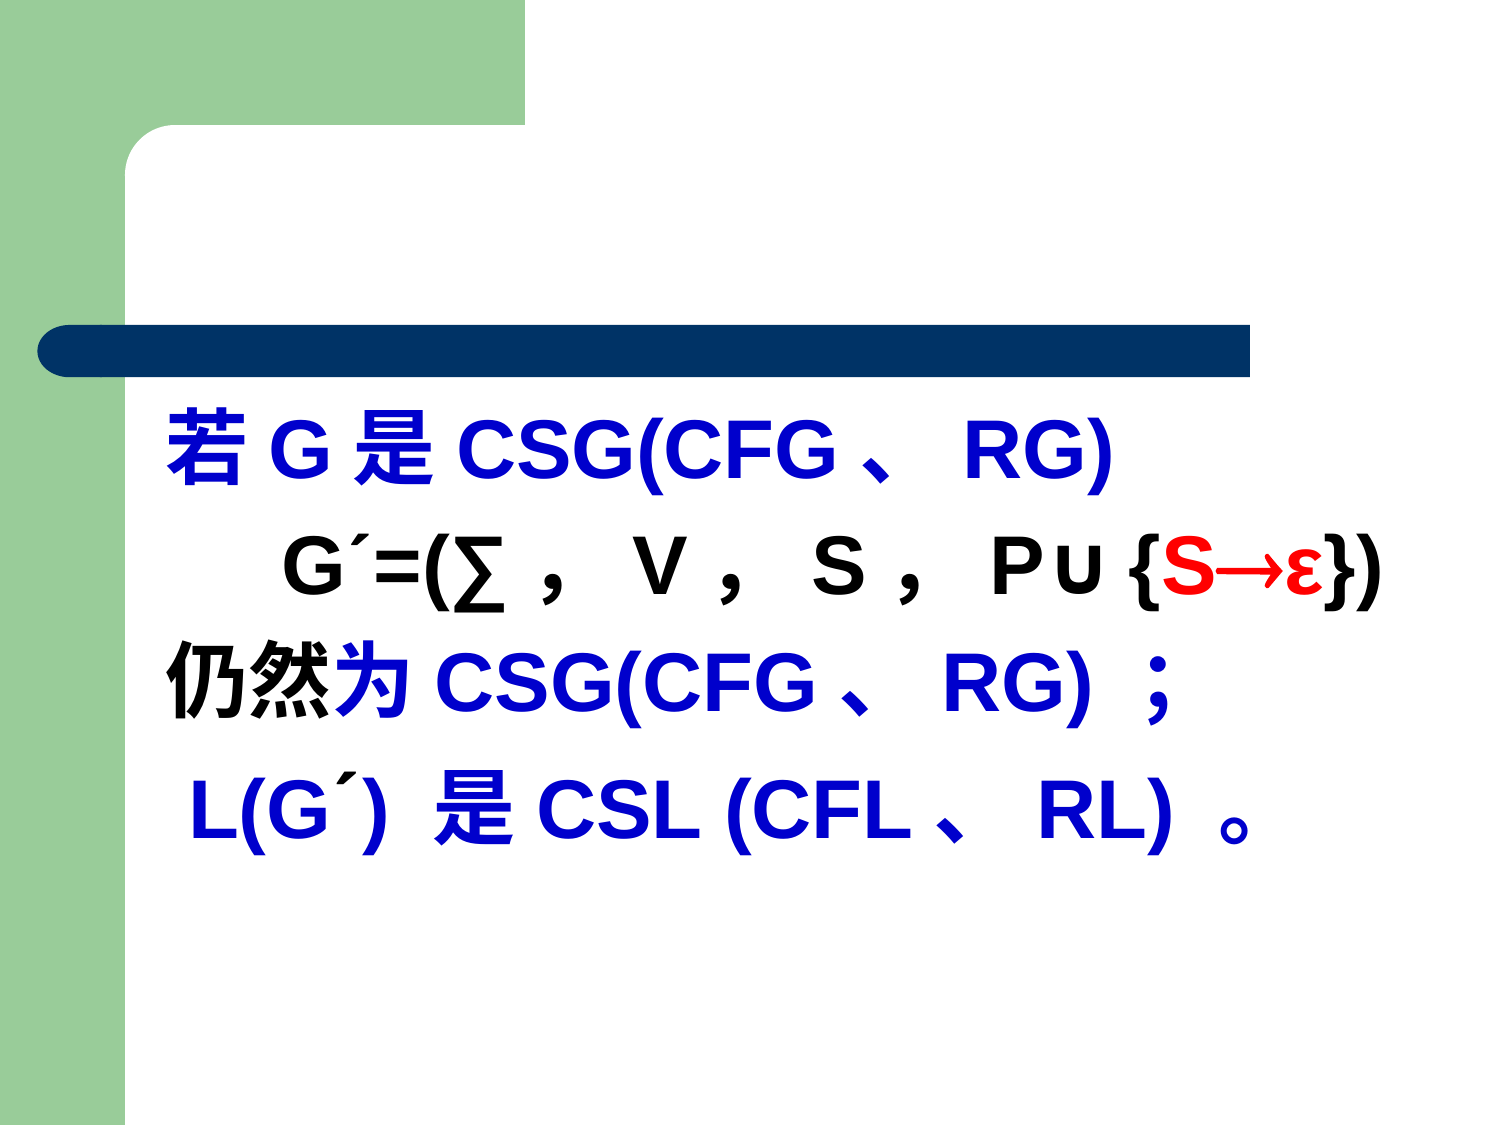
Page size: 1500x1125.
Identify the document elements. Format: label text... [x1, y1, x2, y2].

list 若G是CSG(CFG、RG) Gˊ=(∑，V，S，P∪{Sε}) 仍然为CSG(CFG、RG) ； L(Gˊ) 是CSL (CFL、RL) 。 [149, 387, 1463, 1001]
